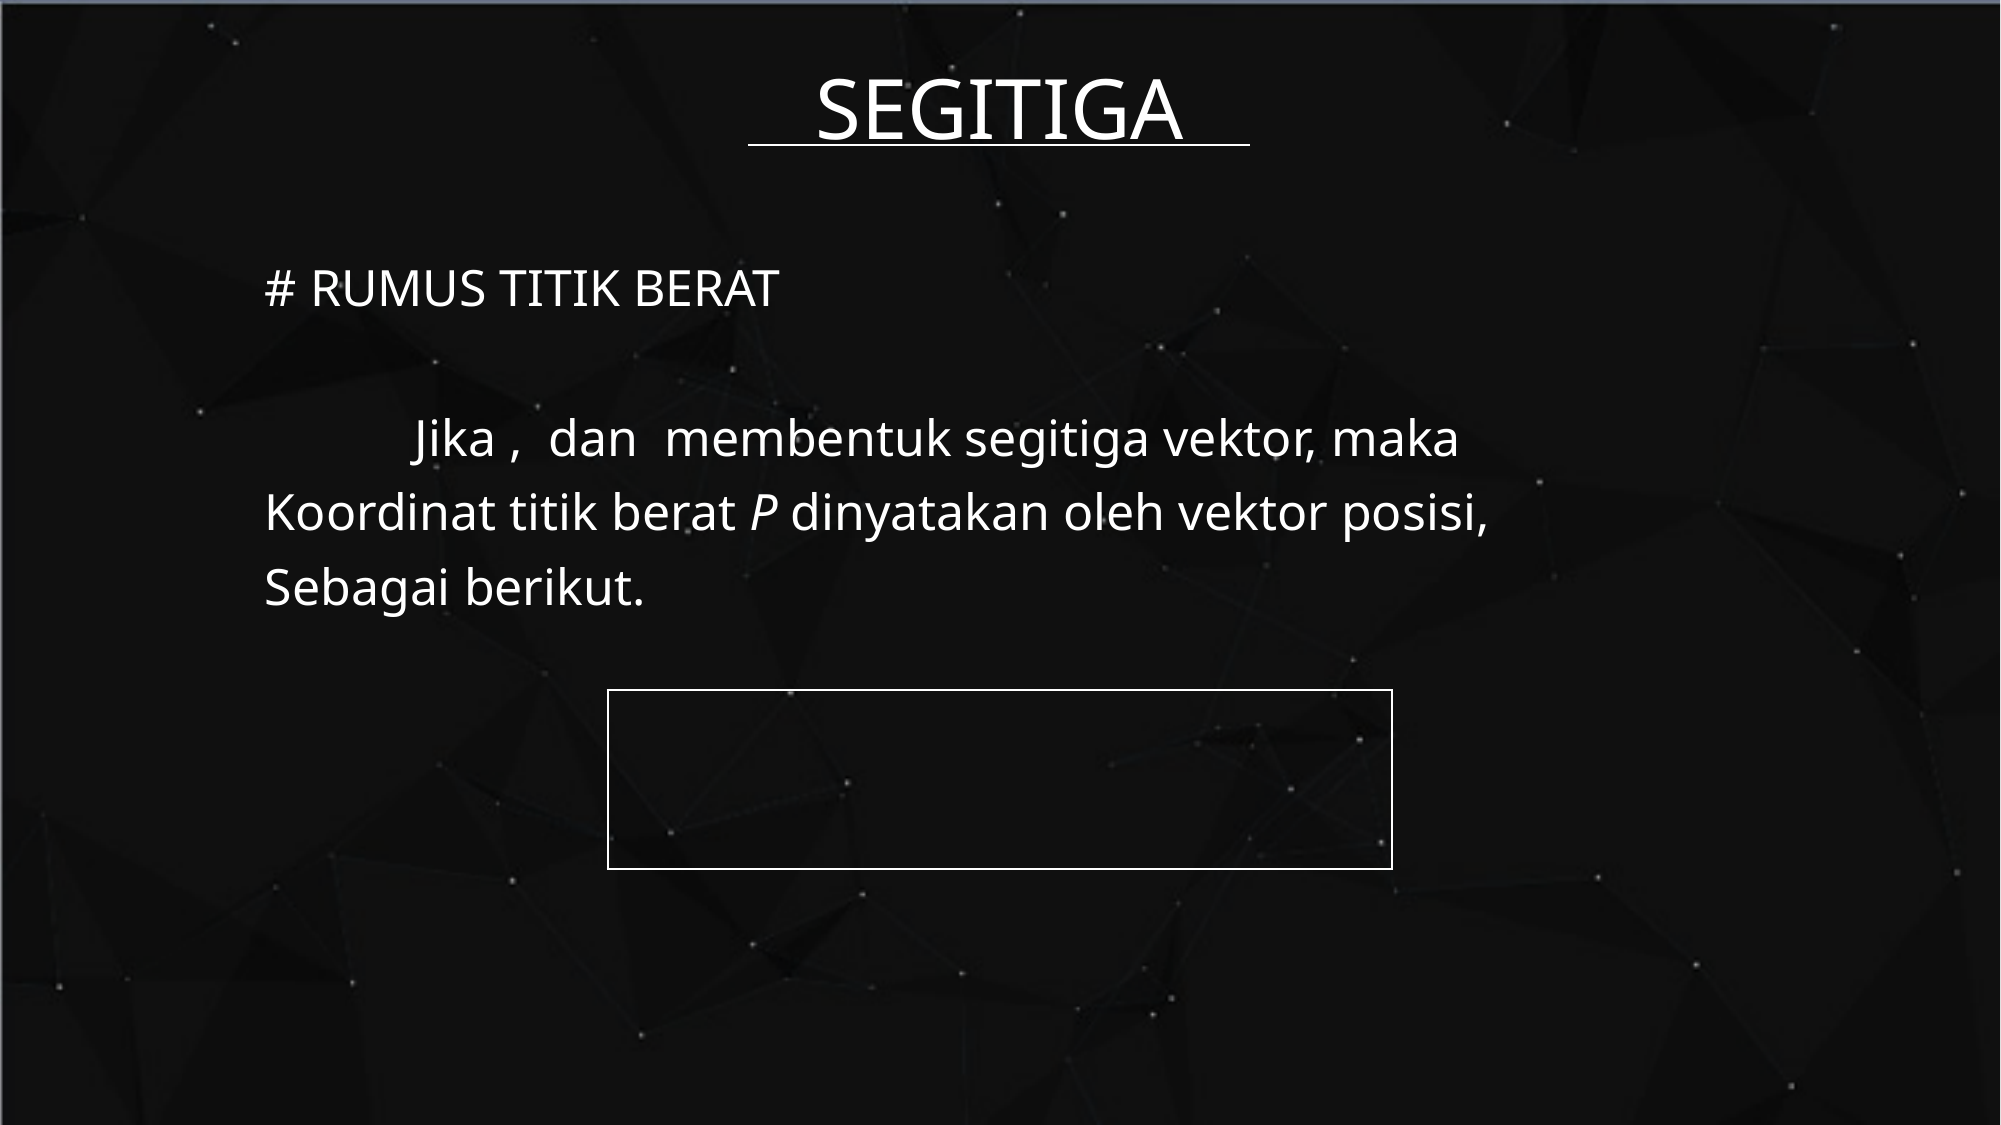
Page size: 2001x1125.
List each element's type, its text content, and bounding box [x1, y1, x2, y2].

title SEGITIGA [249, 54, 1750, 165]
picture [0, 0, 2001, 1125]
